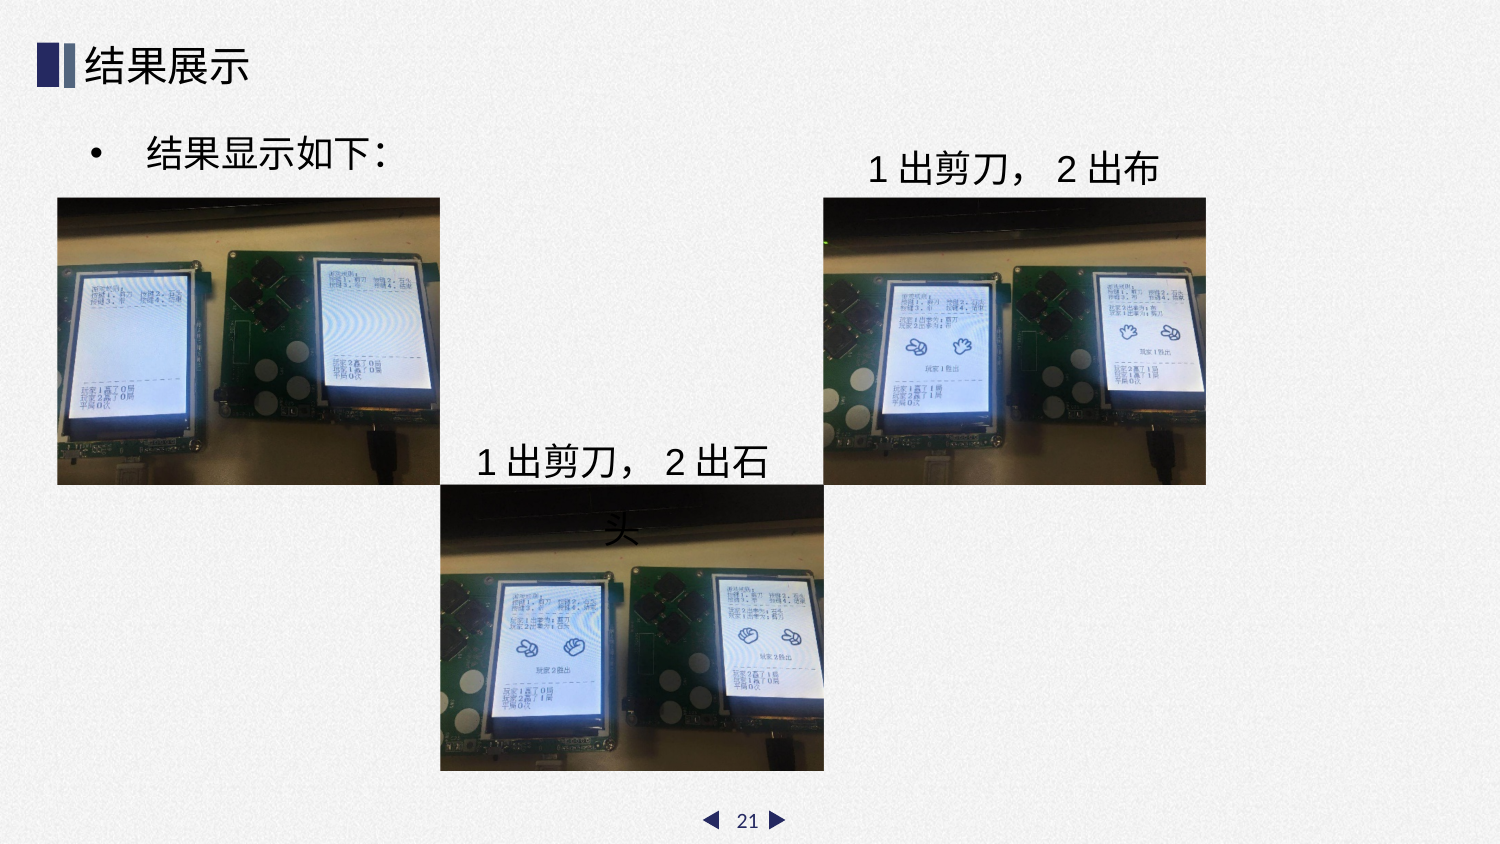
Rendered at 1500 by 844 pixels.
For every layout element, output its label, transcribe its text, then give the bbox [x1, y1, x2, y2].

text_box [36, 42, 76, 89]
text_box 结果显示如下： [75, 99, 1339, 198]
picture [0, 0, 1500, 844]
slide_number 21 [714, 797, 781, 843]
text_box 1出剪刀，2出布 [837, 114, 1192, 213]
text_box 结果展示 [69, 32, 267, 97]
text_box 1出剪刀，2出石头 [445, 408, 800, 506]
